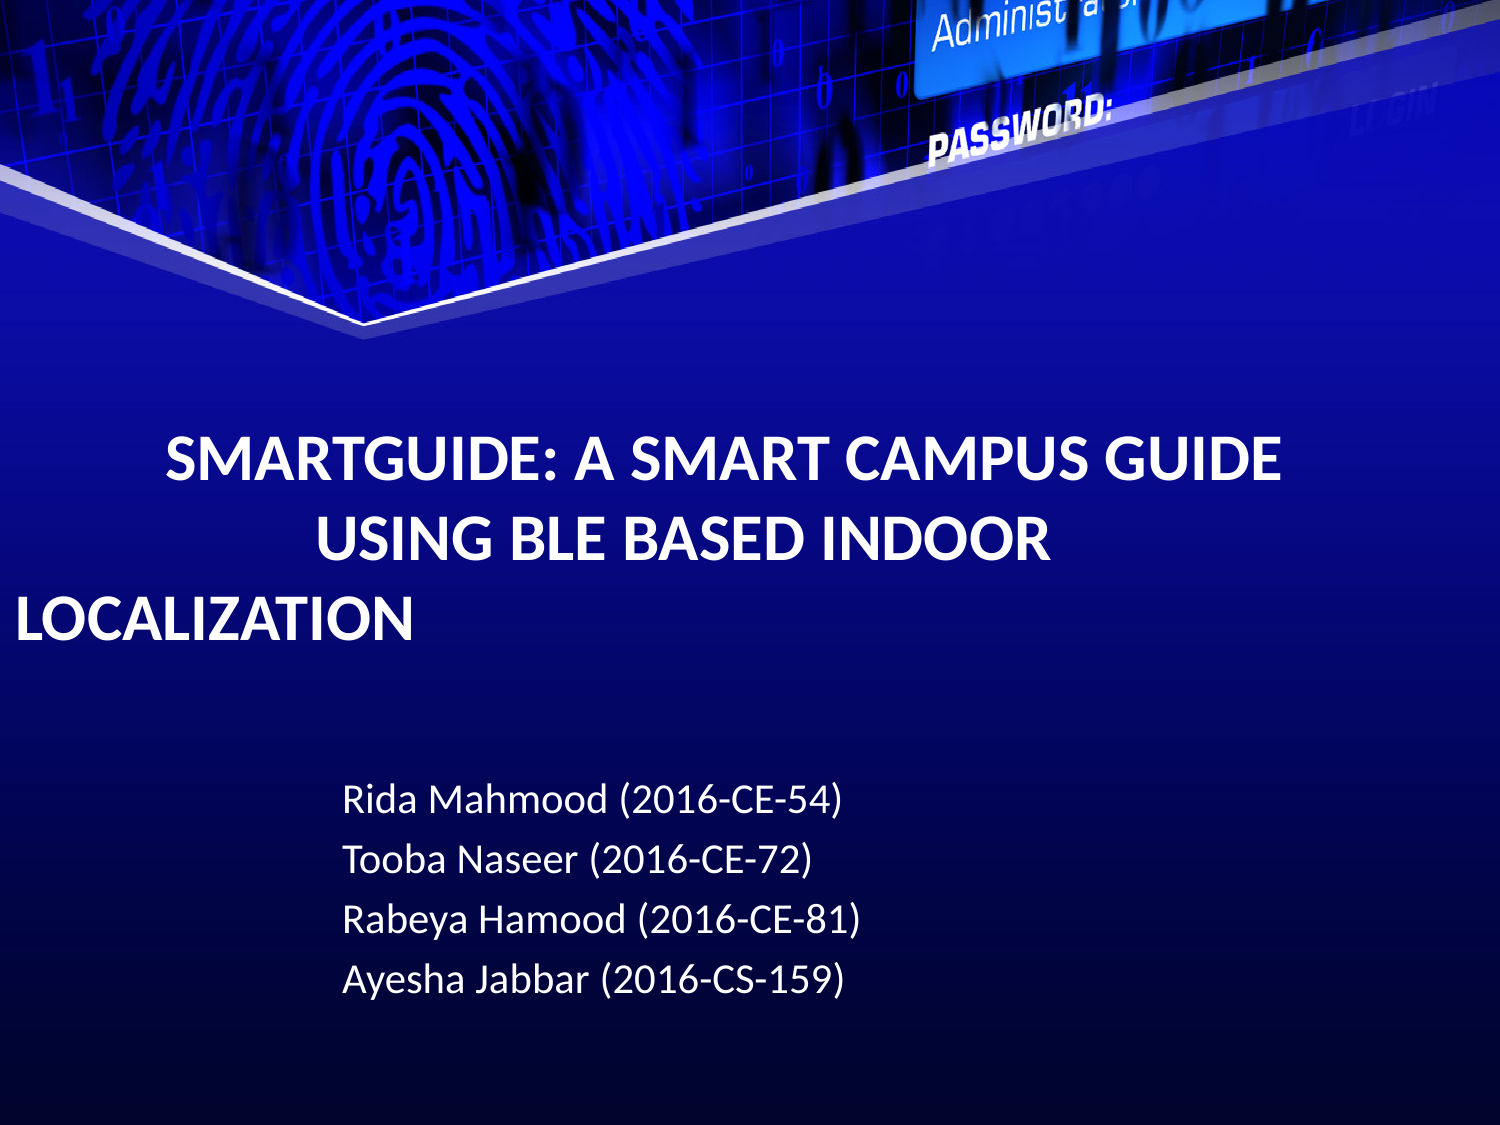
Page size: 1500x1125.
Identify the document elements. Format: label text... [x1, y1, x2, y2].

picture [0, 0, 1500, 1125]
title SmartGuide: A smart campus guide using BLE based indoor localization [0, 325, 1394, 942]
list Rida Mahmood (2016-CE-54) Tooba Naseer (2016-CE-72) Rabeya Hamood (2016-CE-81) Ayesha Jabbar (2016-CS-159) [150, 425, 1425, 1013]
